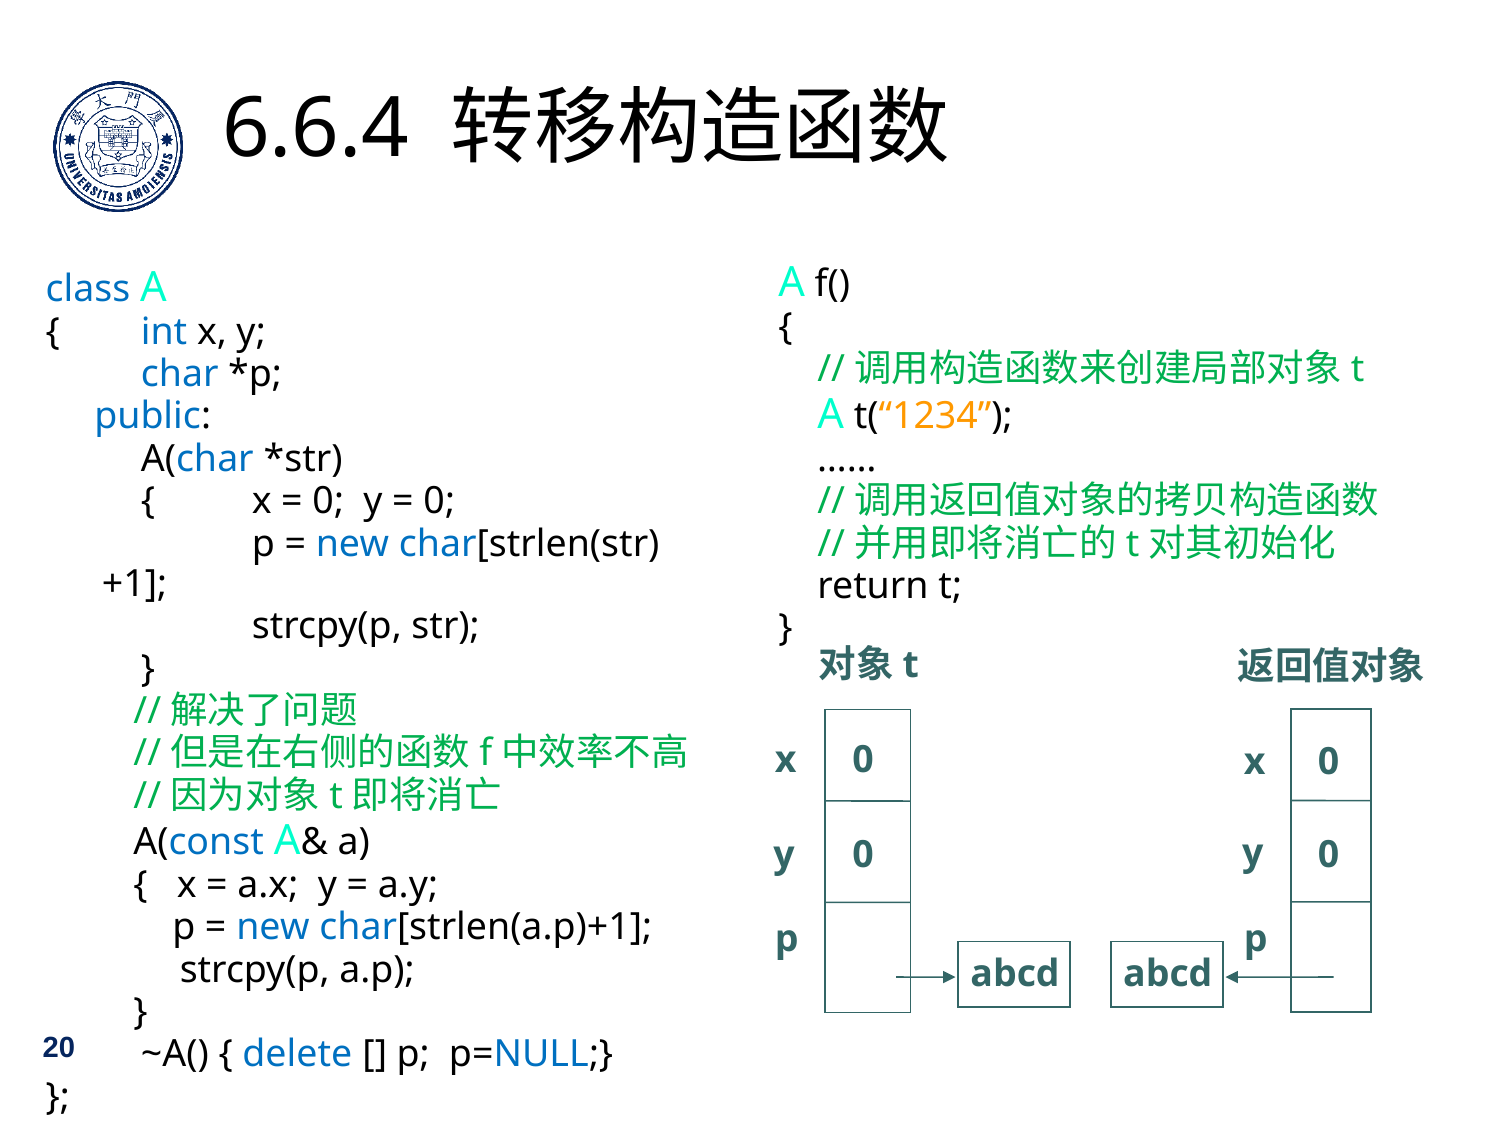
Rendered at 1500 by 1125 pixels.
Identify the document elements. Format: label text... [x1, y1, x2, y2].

text_box [896, 970, 955, 984]
text_box abcd [955, 941, 1085, 1002]
text_box x [760, 728, 813, 788]
text_box 0 [1303, 822, 1358, 882]
picture [53, 81, 183, 212]
text_box y [758, 822, 811, 883]
text_box [1291, 709, 1372, 800]
text_box 0 [837, 822, 892, 882]
text_box 对象t [803, 633, 937, 693]
text_box [1110, 1002, 1223, 1007]
text_box x [1229, 730, 1282, 790]
list class A { int x, y; char *p; public: A(char *str) { x = 0; y = 0; p = new char[strlen(str)+1]; strcpy(p, str); } //解决了问题 //但是在右侧的函数f中效率不高 //因为对象t即将消亡 A(const A& a) { x = a.x; y = a.y; p = new char[strlen(a.p)+1]; strcpy(p, a.p); } ~A() { delete [] p; p=NULL;} }; [30, 257, 704, 1089]
text_box [1291, 902, 1372, 1012]
slide_number 20 [27, 1020, 341, 1096]
text_box 返回值对象 [1222, 634, 1446, 695]
text_box p [1229, 906, 1283, 966]
text_box [957, 1002, 1070, 1008]
text_box [825, 709, 911, 902]
text_box p [760, 906, 814, 966]
text_box abcd [1108, 941, 1254, 1002]
text_box A f() { //调用构造函数来创建局部对象t A t(“1234”); …… //调用返回值对象的拷贝构造函数 //并用即将消亡的t对其初始化 return t; } [763, 252, 1431, 696]
text_box [825, 903, 911, 1013]
text_box y [1227, 820, 1280, 881]
text_box 0 [837, 728, 892, 788]
text_box [1291, 801, 1372, 901]
text_box [513, 219, 1471, 447]
text_box 6.6.4 转移构造函数 [207, 0, 1358, 249]
text_box 0 [1303, 730, 1358, 790]
